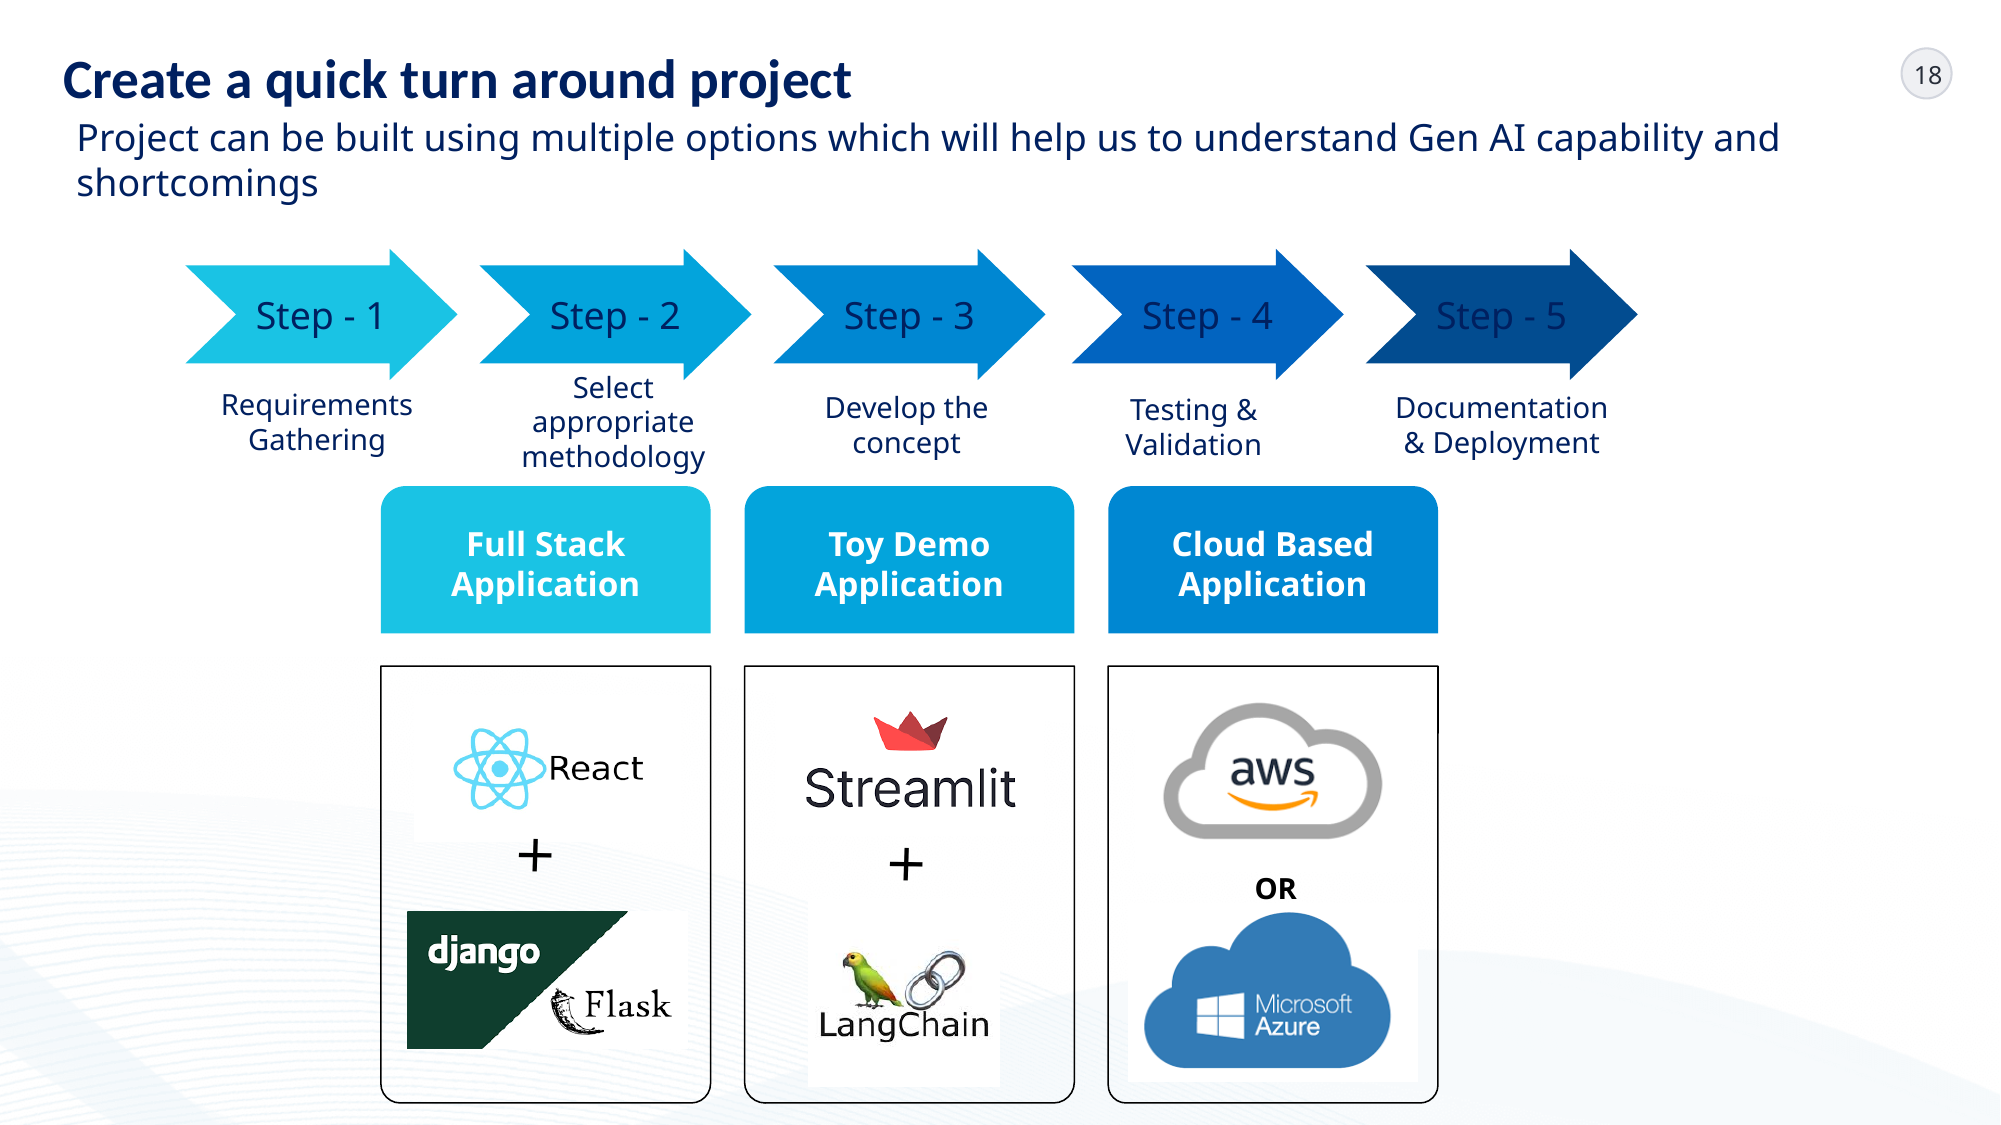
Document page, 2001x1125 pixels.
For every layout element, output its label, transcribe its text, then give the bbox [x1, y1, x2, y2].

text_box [380, 486, 1439, 1103]
text_box Project can be built using multiple options which will help us to understand Gen AI capability and shortcomings [61, 106, 1833, 212]
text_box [185, 248, 458, 482]
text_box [1365, 248, 1638, 485]
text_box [773, 248, 1046, 485]
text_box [1067, 248, 1344, 486]
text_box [479, 248, 752, 482]
